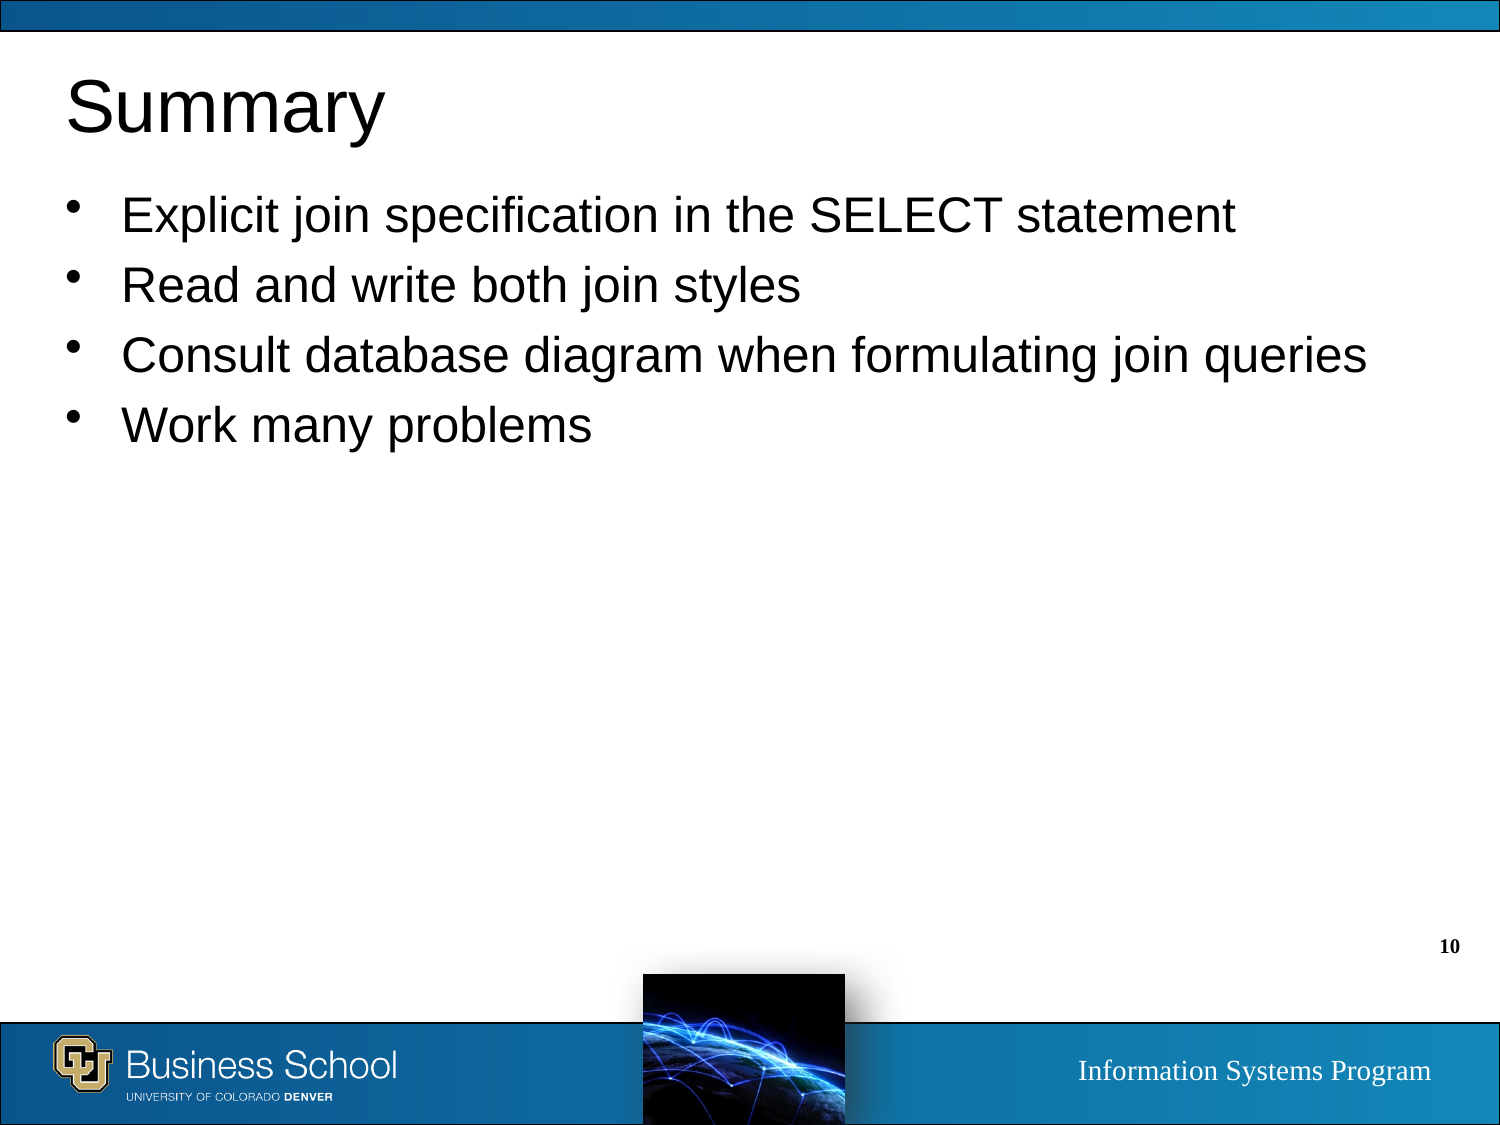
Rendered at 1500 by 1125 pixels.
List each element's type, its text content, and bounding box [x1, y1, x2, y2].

title Summary [49, 49, 1426, 163]
picture [53, 1034, 396, 1101]
list Explicit join specification in the SELECT statement Read and write both join styles Consult database diagram when formulating join queries Work many problems [49, 174, 1426, 913]
picture [643, 974, 845, 1125]
